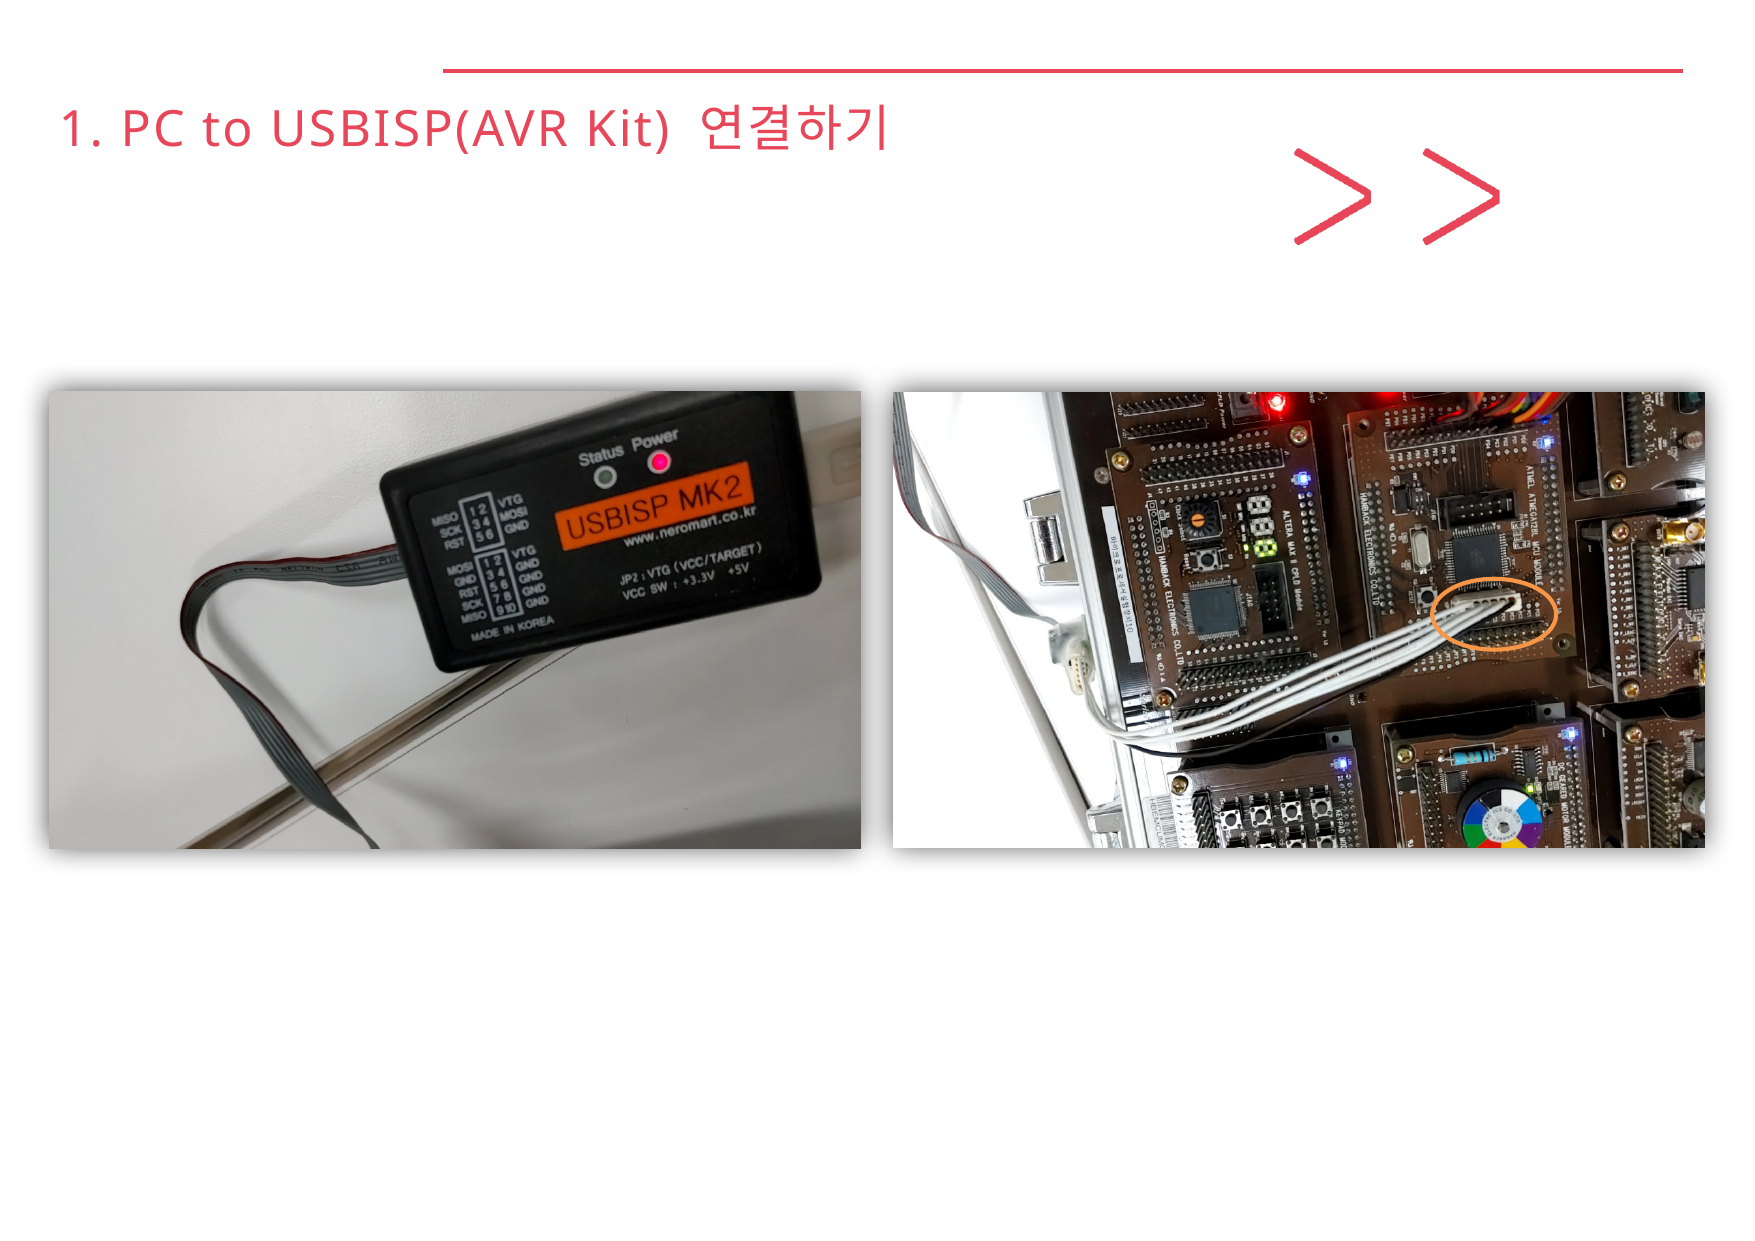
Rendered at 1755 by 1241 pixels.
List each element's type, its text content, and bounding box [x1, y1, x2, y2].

picture [48, 391, 861, 849]
title 1. PC to USBISP(AVR Kit) 연결하기 [59, 64, 1521, 591]
picture [893, 392, 1705, 848]
